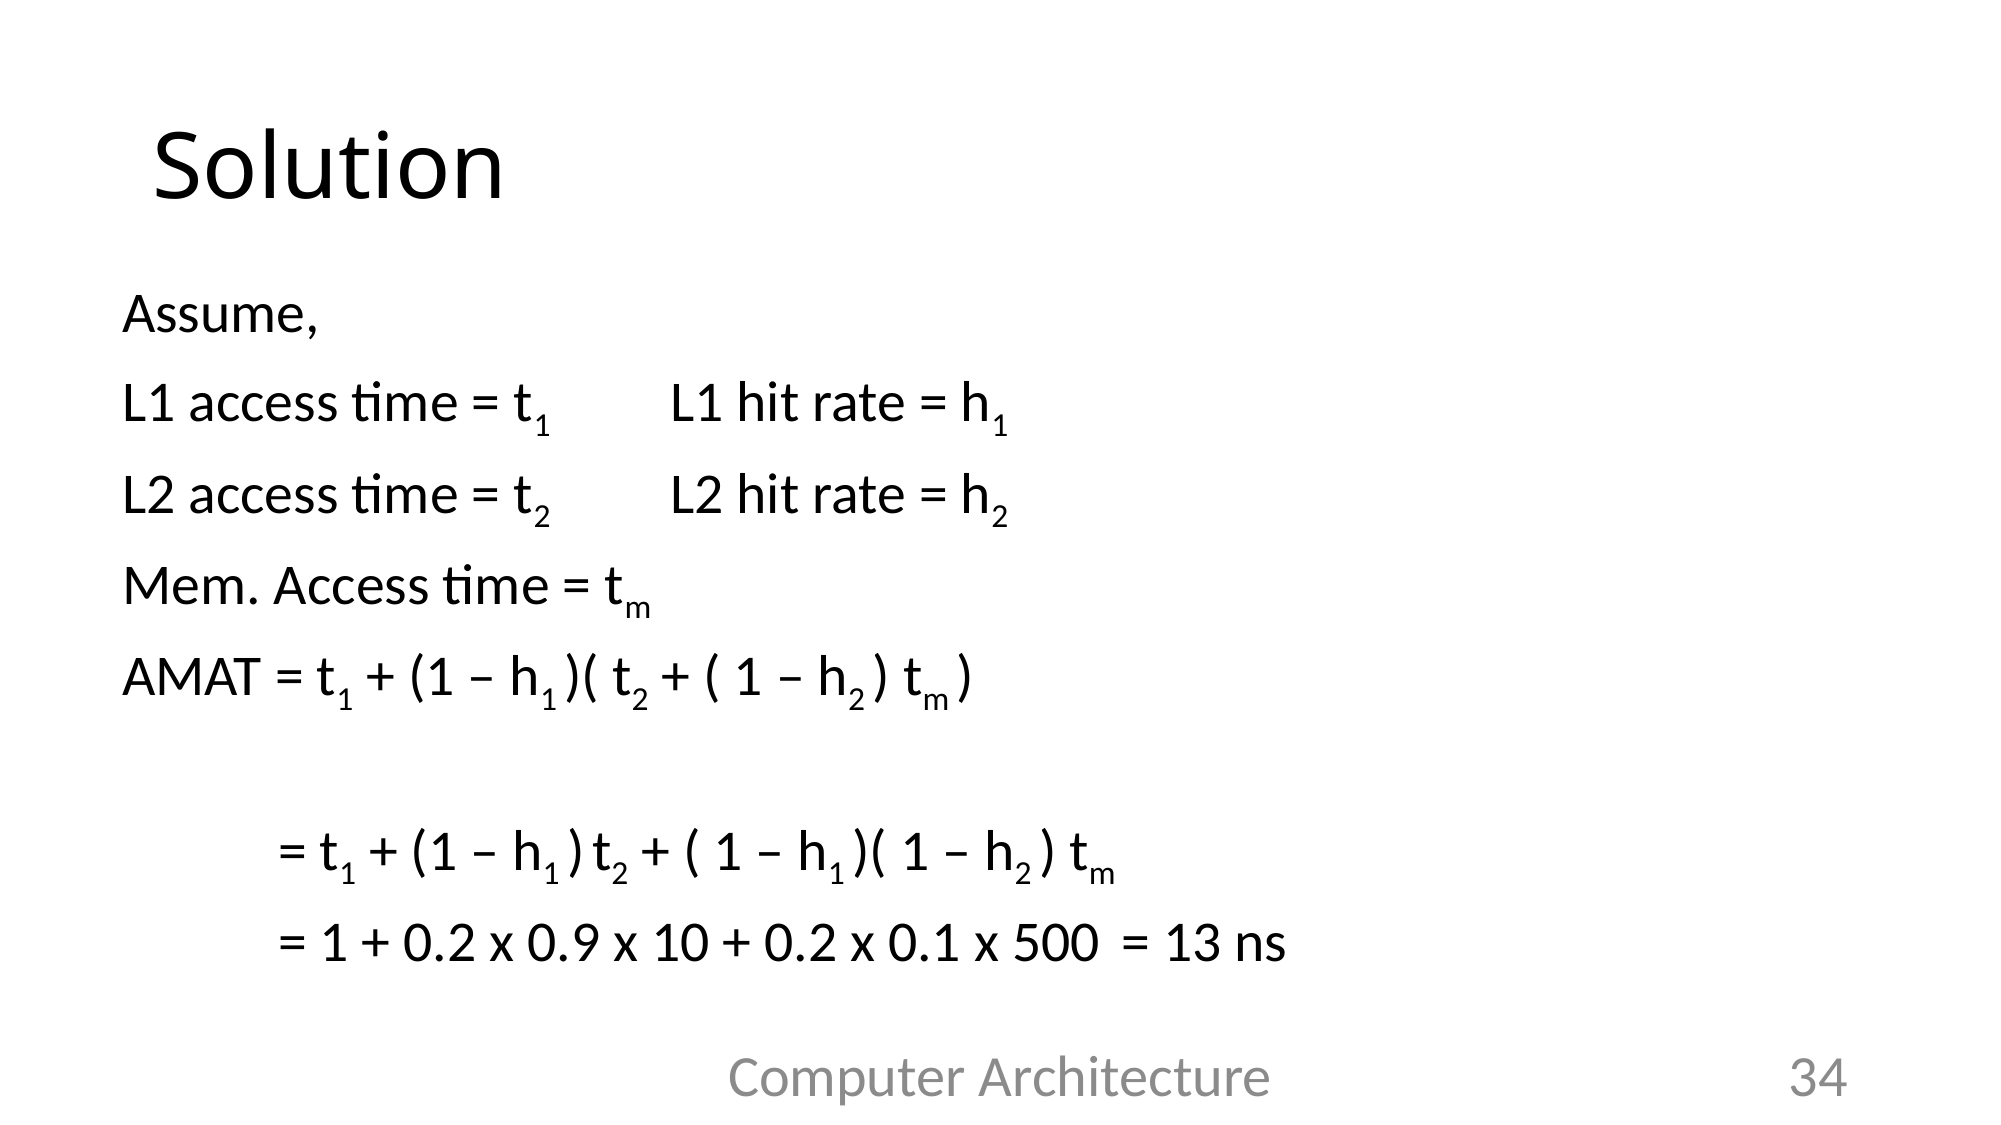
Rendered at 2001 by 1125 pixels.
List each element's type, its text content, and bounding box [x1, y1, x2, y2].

list Assume, L1 access time = t1 L1 hit rate = h1 L2 access time = t2 L2 hit rate = h2 Mem. Access time = tm AMAT = t1 + (1 – h1 )( t2 + ( 1 – h2 ) tm ) = t1 + (1 – h1 ) t2 + ( 1 – h1 )( 1 – h2 ) tm = 1 + 0.2 x 0.9 x 10 + 0.2 x 0.1 x 500 = 13 ns [107, 274, 1931, 989]
slide_number 34 [1412, 1042, 1863, 1103]
title Solution [137, 59, 1863, 274]
footer Computer Architecture [662, 1042, 1338, 1103]
